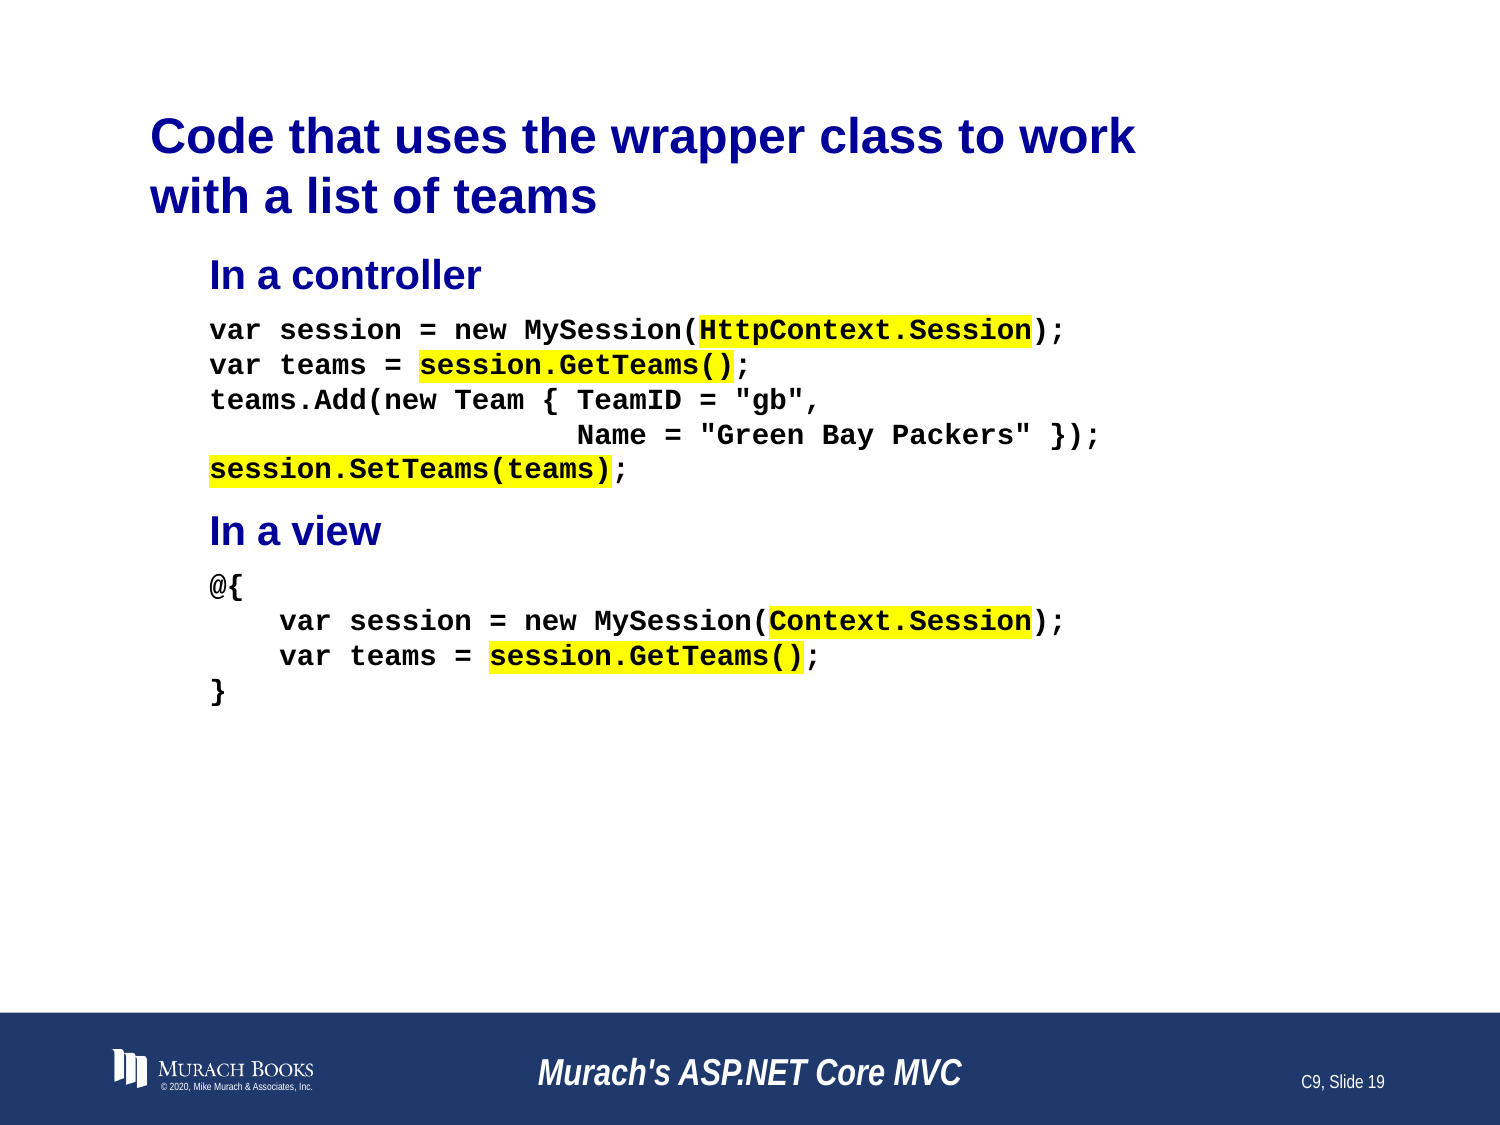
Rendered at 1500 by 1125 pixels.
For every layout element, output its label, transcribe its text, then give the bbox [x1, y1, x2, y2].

footer © 2020, Mike Murach & Associates, Inc. [12, 1025, 463, 1100]
slide_number C9, Slide 19 [1087, 1025, 1400, 1100]
list In a controller var session = new MySession(HttpContext.Session); var teams = session.GetTeams(); teams.Add(new Team { TeamID = "gb", Name = "Green Bay Packers" }); session.SetTeams(teams); In a view @{ var session = new MySession(Context.Session); var teams = session.GetTeams(); } [137, 239, 1350, 978]
title Code that uses the wrapper class to work with a list of teams [150, 102, 1350, 224]
slide_number Murach's ASP.NET Core MVC [463, 1025, 1050, 1100]
